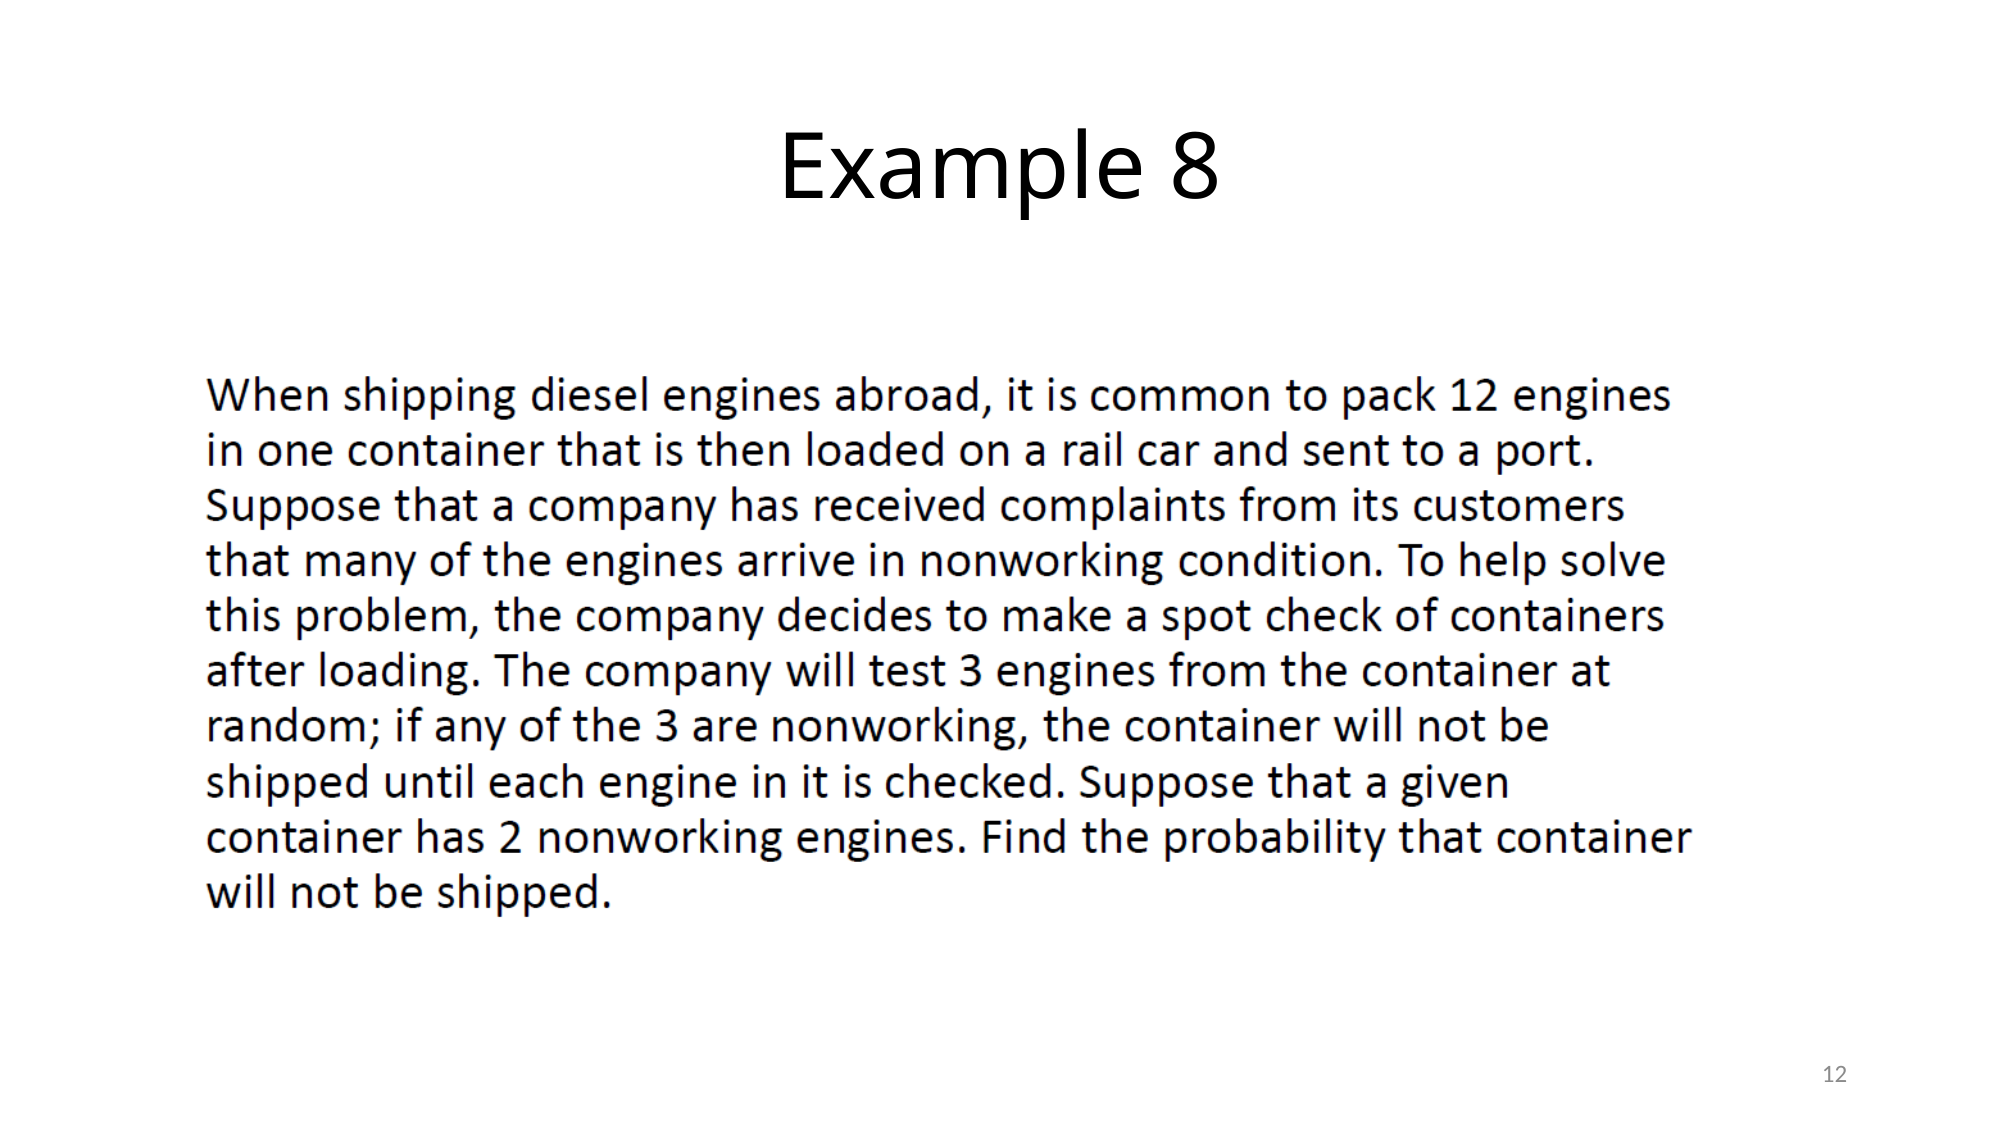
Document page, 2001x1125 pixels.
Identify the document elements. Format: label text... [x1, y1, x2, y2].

picture [190, 343, 1715, 934]
slide_number 12 [1412, 1042, 1863, 1103]
list [137, 299, 1863, 1014]
title Example 8 [137, 59, 1863, 278]
